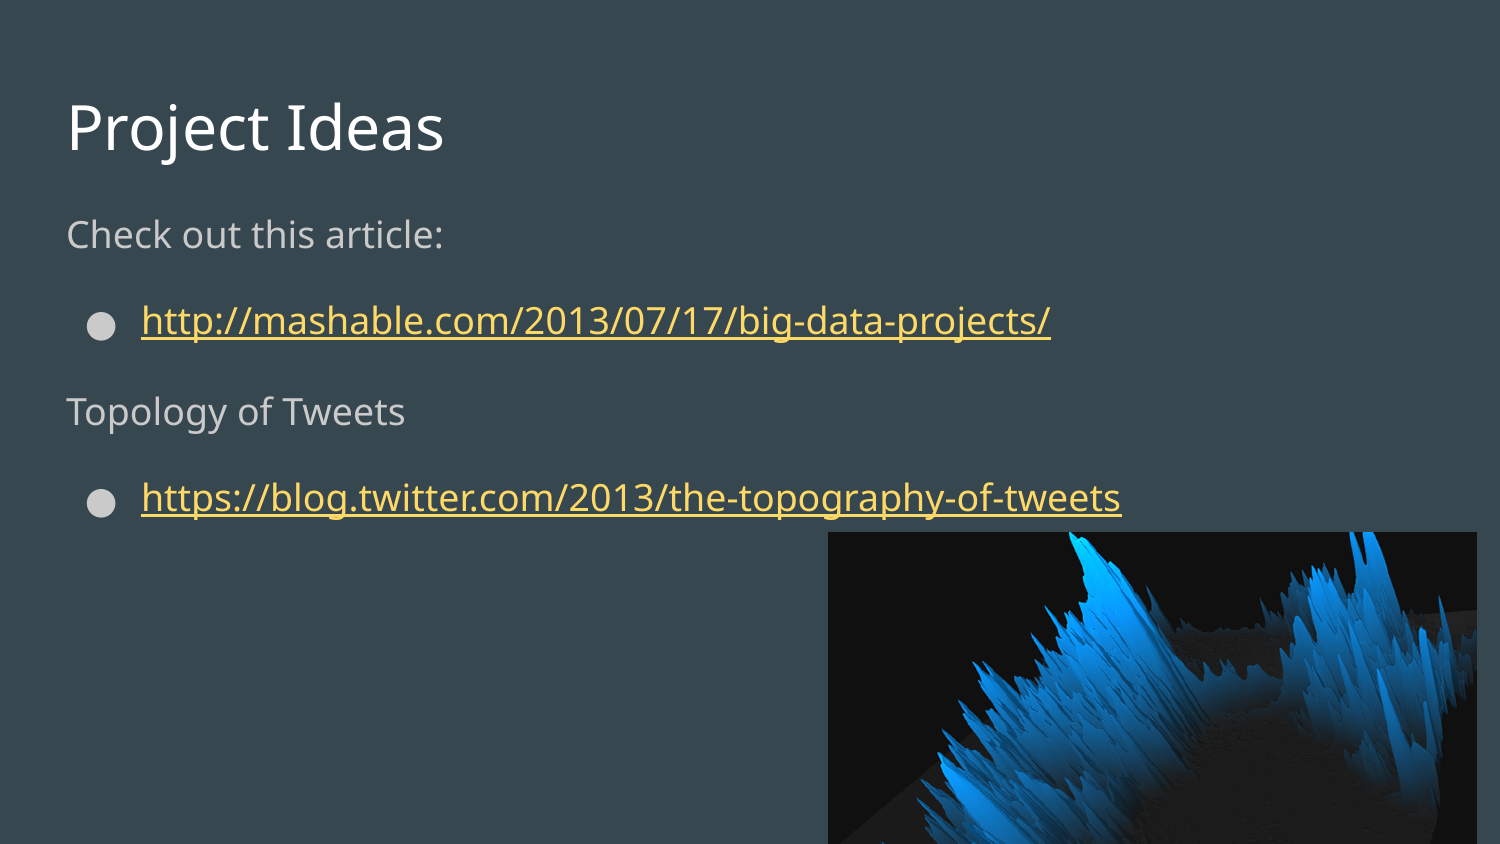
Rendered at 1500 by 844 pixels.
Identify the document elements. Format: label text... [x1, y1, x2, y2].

list Check out this article: http://mashable.com/2013/07/17/big-data-projects/ Topology of Tweets https://blog.twitter.com/2013/the-topography-of-tweets [51, 189, 1449, 750]
title Project Ideas [51, 72, 1449, 167]
picture [1107, 567, 1115, 575]
picture [828, 532, 1477, 844]
